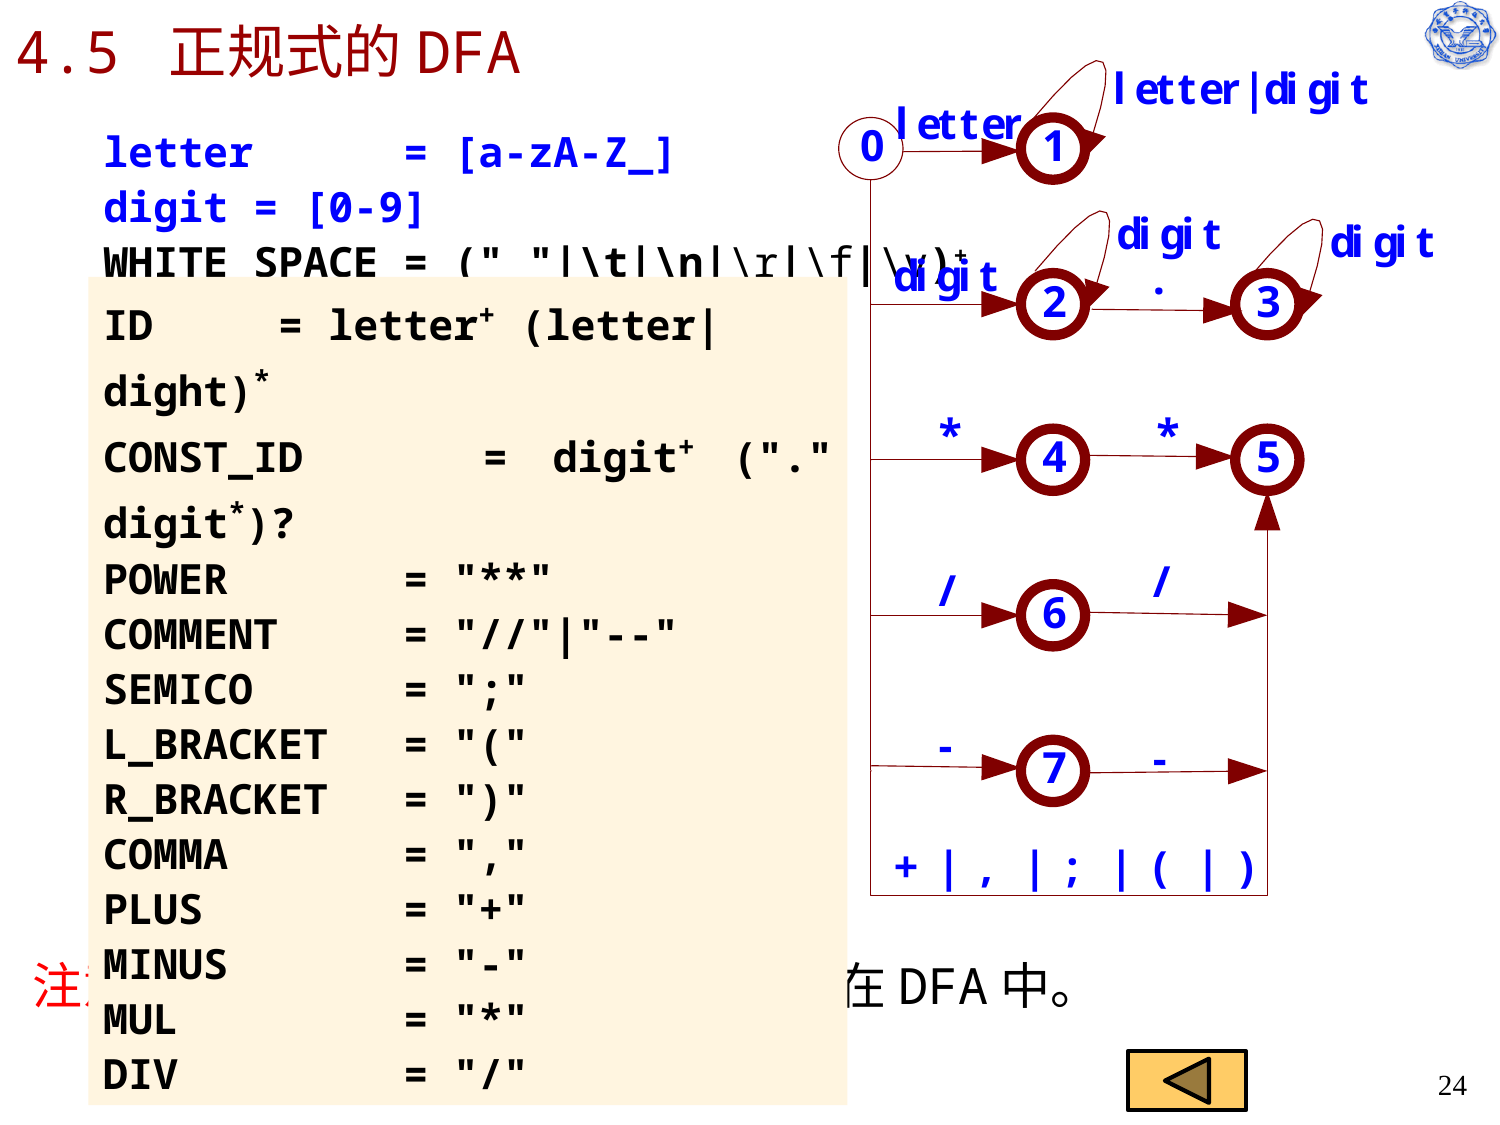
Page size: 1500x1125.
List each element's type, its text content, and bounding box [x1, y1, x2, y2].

slide_number 23 [1169, 1058, 1483, 1104]
picture [1423, 0, 1500, 70]
text_box [1127, 1051, 1247, 1111]
title 4.5 正规式的DFA [0, 12, 1275, 88]
text_box 注意：WHITE_SPACE（白空）没有在DFA中。 如何处理白空？ [18, 947, 88, 1083]
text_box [832, 54, 1443, 902]
text_box 注意：WHITE_SPACE（白空）没有在DFA中。 如何处理白空？ [848, 947, 1116, 1083]
text_box letter = [a-zA-Z_] digit = [0-9] WHITE_SPACE = (" "|\t|\n|\r|\f|\v)+ [88, 113, 832, 276]
text_box ID = letter+ (letter|dight)* CONST_ID = digit+ ("." digit*)? POWER = "**" COMMENT = "//"|"--" SEMICO = ";" L_BRACKET = "(" R_BRACKET = ")" COMMA = "," PLUS = "+" MINUS = "-" MUL = "*" DIV = "/" [88, 276, 848, 1106]
